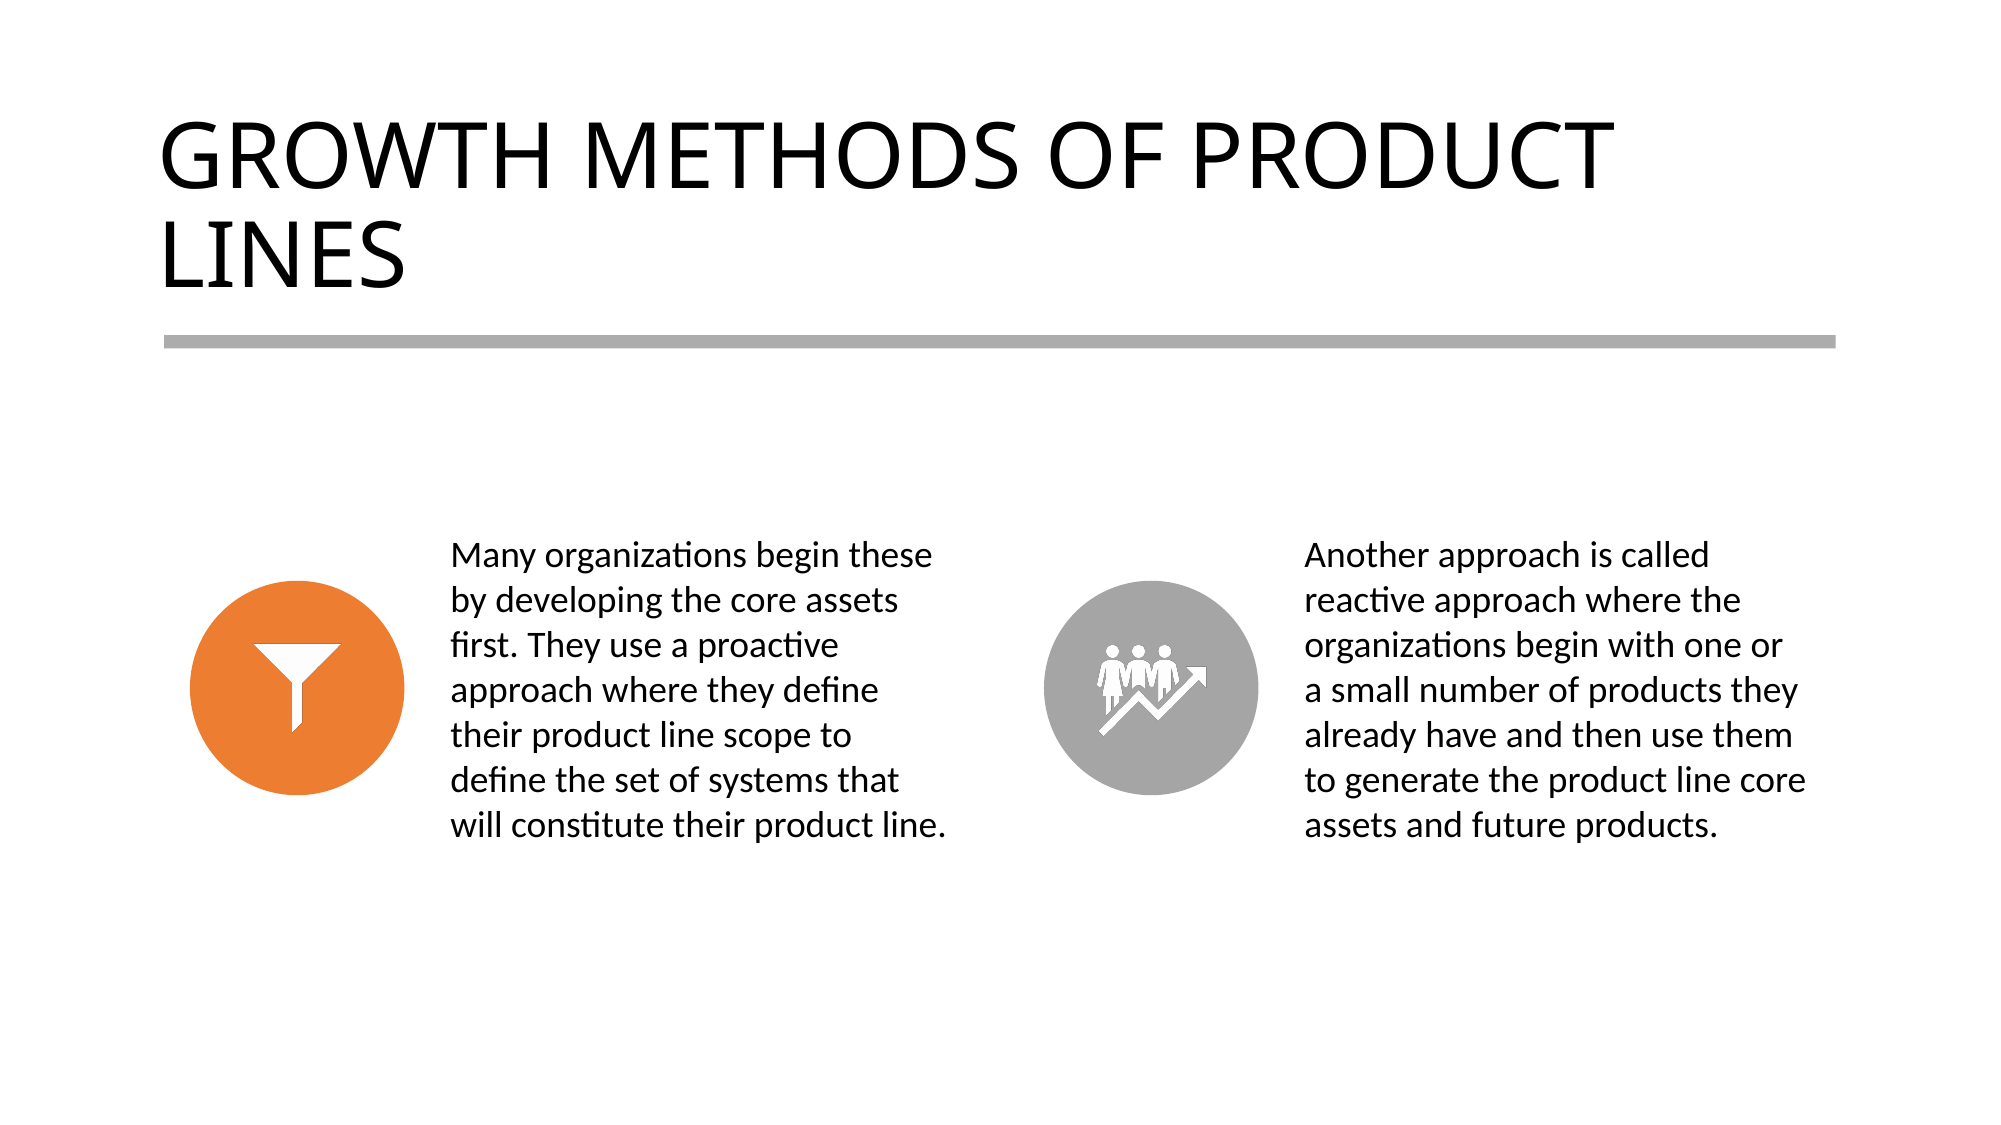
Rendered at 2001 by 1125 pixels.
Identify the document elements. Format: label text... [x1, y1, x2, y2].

text_box [163, 334, 1837, 349]
title GROWTH METHODS OF PRODUCT LINES [142, 99, 1858, 317]
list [164, 391, 1836, 985]
